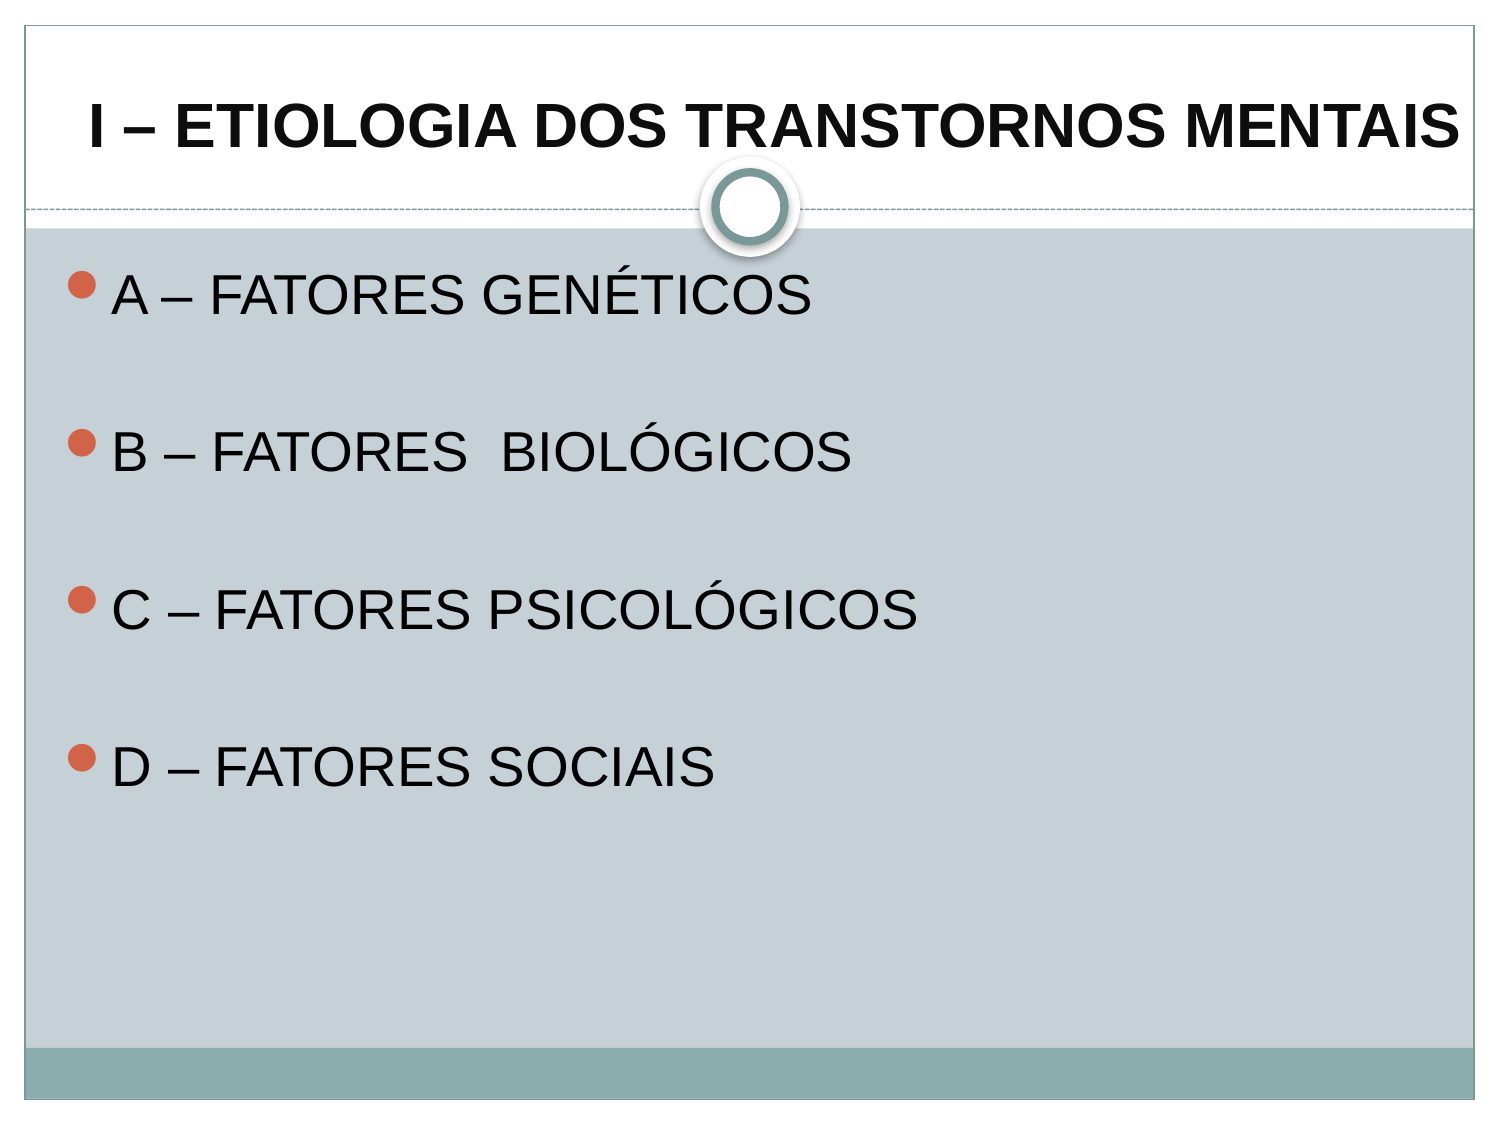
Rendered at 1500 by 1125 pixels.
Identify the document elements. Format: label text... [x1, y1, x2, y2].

list A – FATORES GENÉTICOS B – FATORES BIOLÓGICOS C – FATORES PSICOLÓGICOS D – FATORES SOCIAIS [49, 250, 1445, 1001]
title I – ETIOLOGIA DOS TRANSTORNOS MENTAIS [50, 42, 1500, 168]
